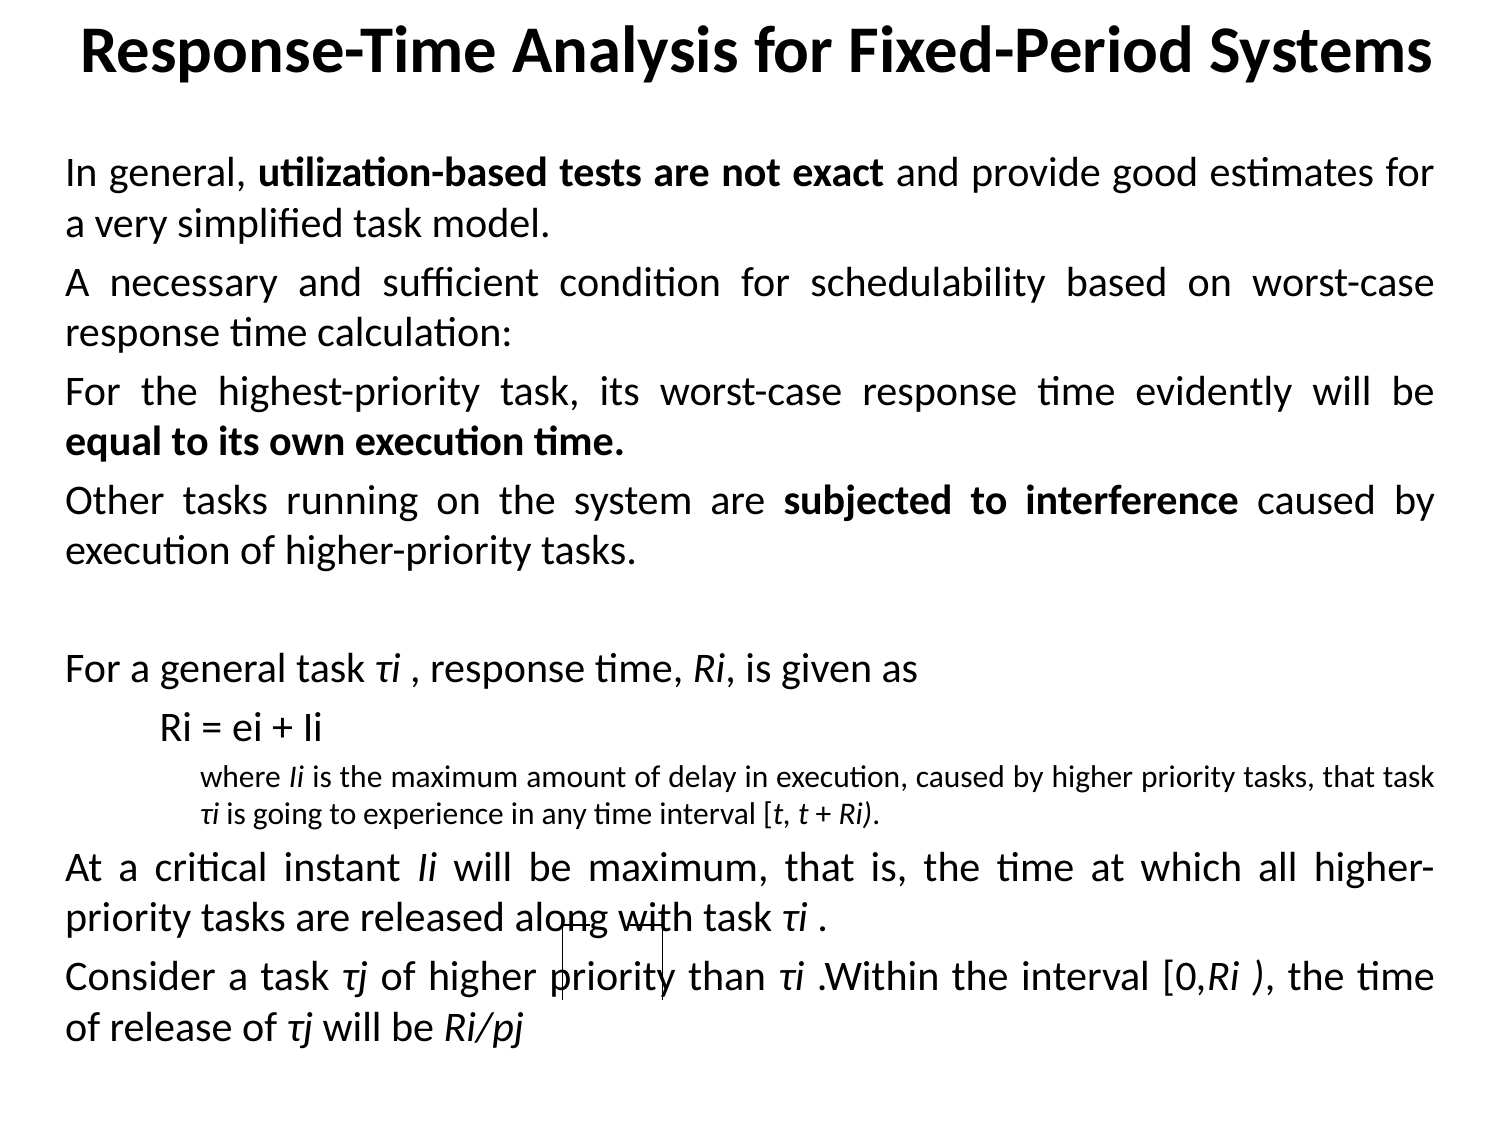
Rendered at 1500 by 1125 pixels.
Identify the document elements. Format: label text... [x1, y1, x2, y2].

title Response-Time Analysis for Fixed-Period Systems [0, 0, 1500, 167]
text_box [562, 924, 663, 1001]
subtitle In general, utilization-based tests are not exact and provide good estimates for a very simplified task model. A necessary and sufficient condition for schedulability based on worst-case response time calculation: For the highest-priority task, its worst-case response time evidently will be equal to its own execution time. Other tasks running on the system are subjected to interference caused by execution of higher-priority tasks. For a general task τi , response time, Ri, is given as Ri = ei + Ii where Ii is the maximum amount of delay in execution, caused by higher priority tasks, that task τi is going to experience in any time interval [t, t + Ri). At a critical instant Ii will be maximum, that is, the time at which all higher-priority tasks are released along with task τi . Consider a task τj of higher priority than τi .Within the interval [0,Ri ), the time of release of τj will be Ri/pj [50, 137, 1450, 1125]
